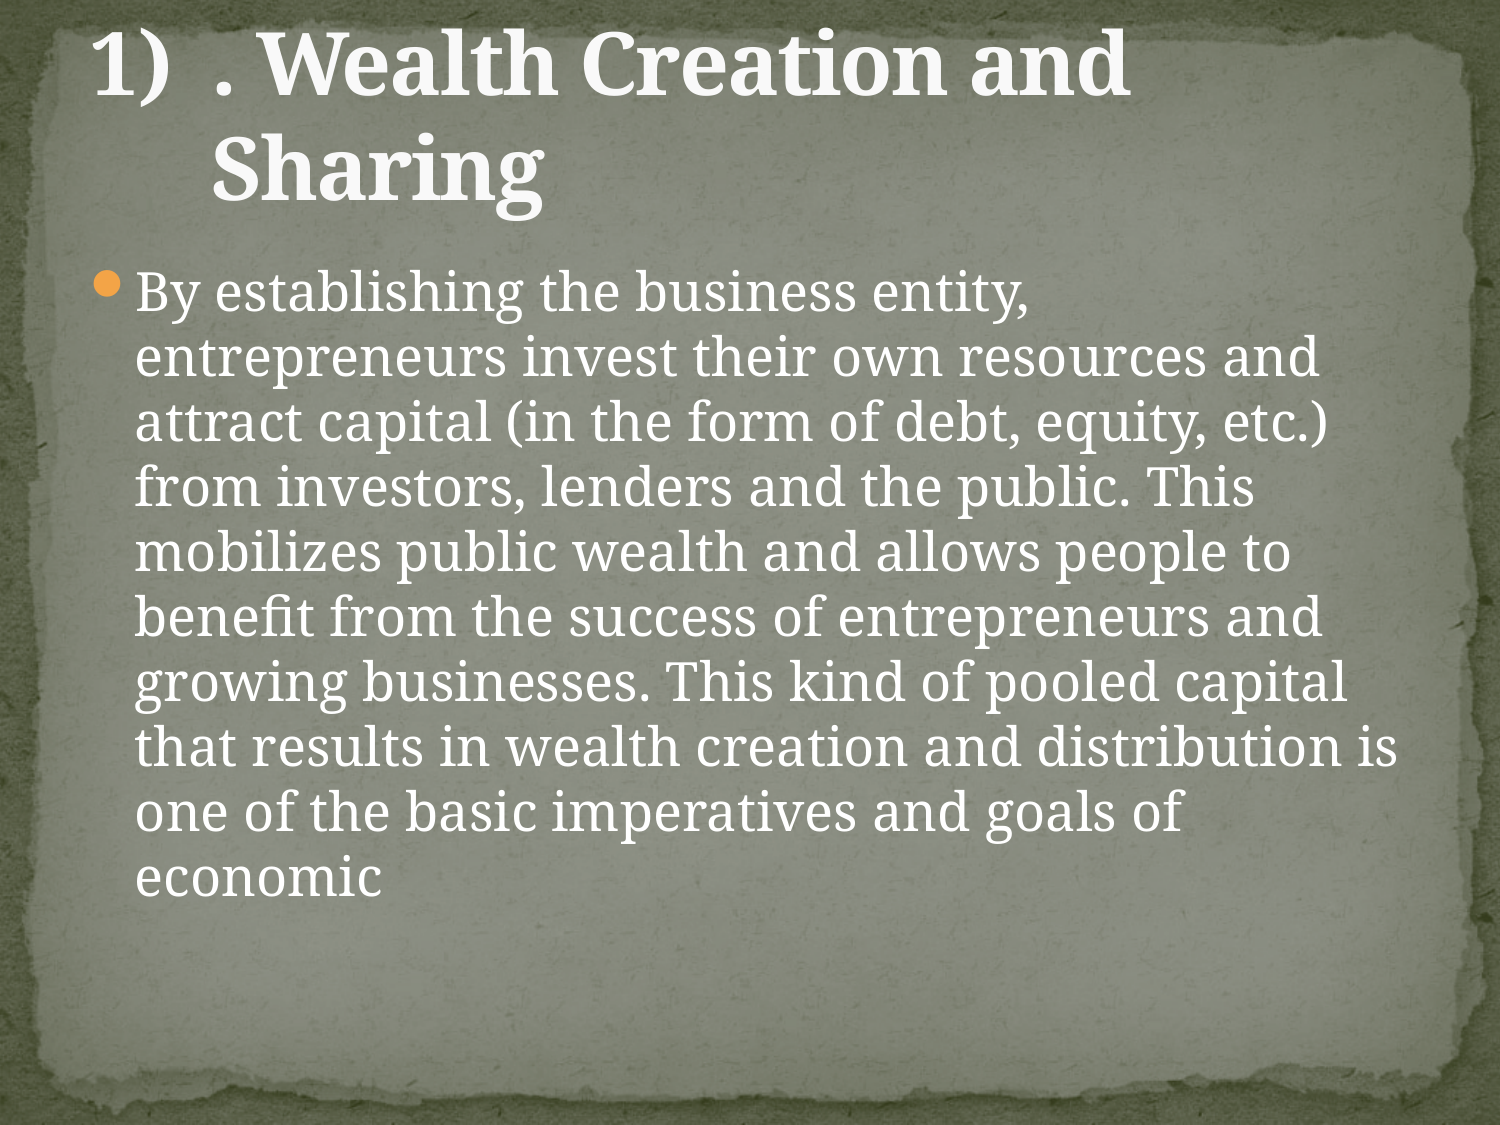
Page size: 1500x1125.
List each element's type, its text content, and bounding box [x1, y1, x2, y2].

title . Wealth Creation and Sharing [74, 24, 1425, 225]
list By establishing the business entity, entrepreneurs invest their own resources and attract capital (in the form of debt, equity, etc.) from investors, lenders and the public. This mobilizes public wealth and allows people to benefit from the success of entrepreneurs and growing businesses. This kind of pooled capital that results in wealth creation and distribution is one of the basic imperatives and goals of economic [75, 249, 1425, 1000]
